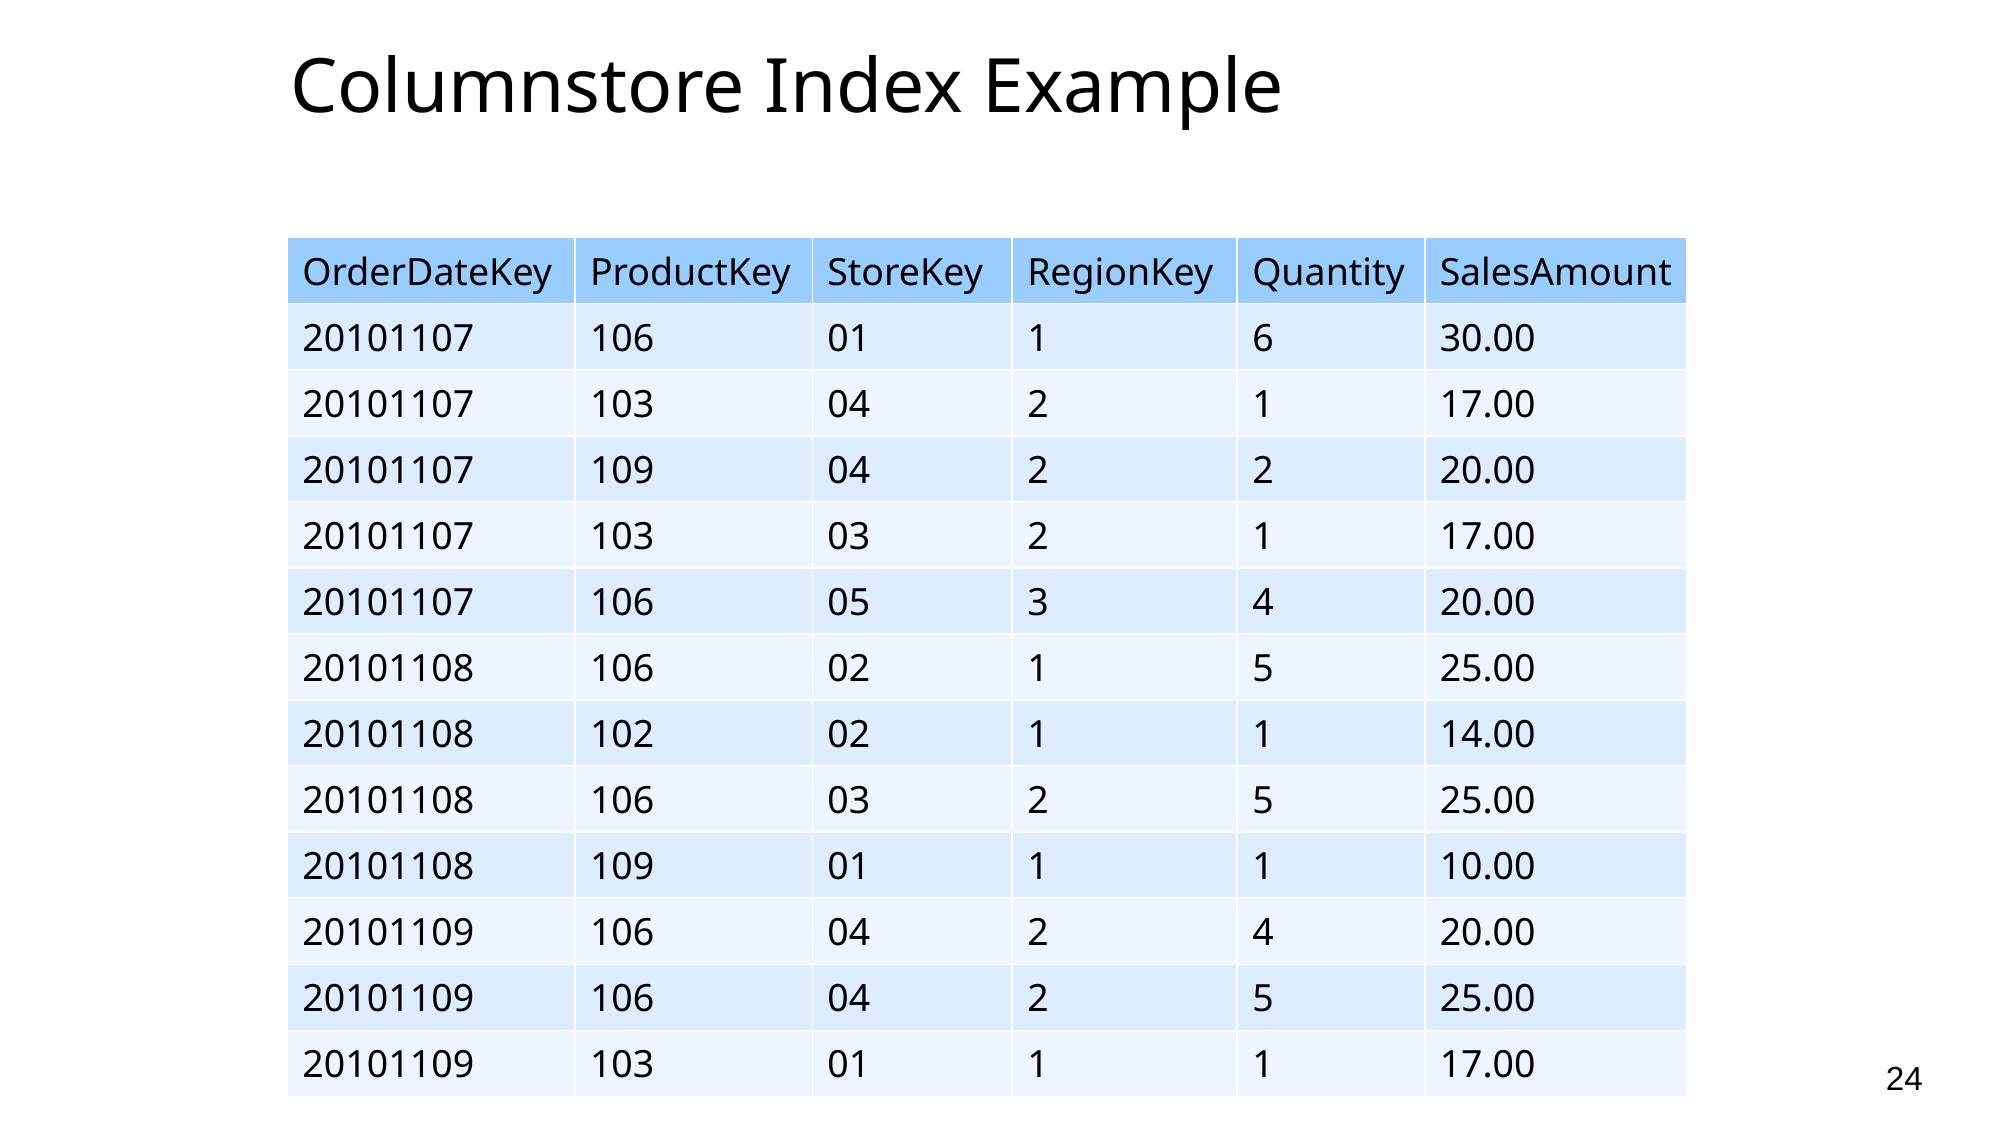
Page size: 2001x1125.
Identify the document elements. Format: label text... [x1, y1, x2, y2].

table_header ProductKey [576, 238, 812, 303]
table_cell 25.00 [1426, 965, 1686, 1030]
table_cell 106 [576, 635, 812, 699]
table_cell 01 [813, 1031, 1011, 1096]
table_cell 04 [813, 437, 1011, 501]
table_cell 20101109 [288, 1031, 574, 1096]
table_header StoreKey [813, 238, 1011, 303]
table_cell 4 [1238, 569, 1424, 633]
table_cell 5 [1238, 635, 1424, 699]
table_cell 20101109 [288, 965, 574, 1030]
table_cell 30.00 [1426, 304, 1686, 369]
table_cell 1 [1013, 304, 1236, 369]
table_cell 2 [1013, 899, 1236, 964]
table_cell 1 [1013, 833, 1236, 897]
table_cell 1 [1238, 503, 1424, 567]
table_cell 1 [1013, 701, 1236, 765]
table_cell 103 [576, 503, 812, 567]
table_cell 10.00 [1426, 833, 1686, 897]
table_cell 20101108 [288, 635, 574, 699]
table_cell 01 [813, 304, 1011, 369]
table_cell 03 [813, 767, 1011, 831]
table_cell 109 [576, 833, 812, 897]
table_cell 17.00 [1426, 1031, 1686, 1096]
table_cell 109 [576, 437, 812, 501]
table_cell 2 [1013, 767, 1236, 831]
table_header RegionKey [1013, 238, 1236, 303]
table_cell 01 [813, 833, 1011, 897]
table_cell 17.00 [1426, 371, 1686, 435]
table_cell 2 [1013, 965, 1236, 1030]
slide_number 24 [1850, 1050, 1938, 1100]
table_cell 106 [576, 304, 812, 369]
table_cell 106 [576, 899, 812, 964]
table_cell 04 [813, 965, 1011, 1030]
table_cell 103 [576, 371, 812, 435]
table_cell 20.00 [1426, 569, 1686, 633]
table_cell 2 [1013, 437, 1236, 501]
table_cell 25.00 [1426, 635, 1686, 699]
table_cell 5 [1238, 767, 1424, 831]
table_header Quantity [1238, 238, 1424, 303]
table_cell 05 [813, 569, 1011, 633]
table_cell 6 [1238, 304, 1424, 369]
table_cell 20101107 [288, 304, 574, 369]
table_cell 106 [576, 767, 812, 831]
table_header OrderDateKey [288, 238, 574, 303]
table_cell 106 [576, 569, 812, 633]
table_cell 2 [1238, 437, 1424, 501]
table_cell 20101109 [288, 899, 574, 964]
table_cell 02 [813, 701, 1011, 765]
table_cell 5 [1238, 965, 1424, 1030]
table_cell 17.00 [1426, 503, 1686, 567]
table_header SalesAmount [1426, 238, 1686, 303]
table_cell 2 [1013, 503, 1236, 567]
table_cell 1 [1013, 1031, 1236, 1096]
table_cell 20.00 [1426, 899, 1686, 964]
table_cell 103 [576, 1031, 812, 1096]
table_cell 1 [1238, 701, 1424, 765]
table_cell 1 [1238, 371, 1424, 435]
title Columnstore Index Example [274, 30, 1626, 206]
table_cell 20101107 [288, 371, 574, 435]
table_cell 20101107 [288, 503, 574, 567]
table_cell 20101107 [288, 569, 574, 633]
table_cell 4 [1238, 899, 1424, 964]
table_cell 1 [1013, 635, 1236, 699]
table_cell 04 [813, 899, 1011, 964]
table_cell 14.00 [1426, 701, 1686, 765]
table_cell 20101108 [288, 833, 574, 897]
table_cell 20101108 [288, 701, 574, 765]
table_cell 04 [813, 371, 1011, 435]
table_cell 03 [813, 503, 1011, 567]
table_cell 102 [576, 701, 812, 765]
table_cell 20.00 [1426, 437, 1686, 501]
table_cell 1 [1238, 833, 1424, 897]
table_cell 2 [1013, 371, 1236, 435]
table_cell 1 [1238, 1031, 1424, 1096]
table_cell 3 [1013, 569, 1236, 633]
table_cell 20101108 [288, 767, 574, 831]
table_cell 02 [813, 635, 1011, 699]
table_cell 20101107 [288, 437, 574, 501]
table_cell 106 [576, 965, 812, 1030]
table_cell 25.00 [1426, 767, 1686, 831]
